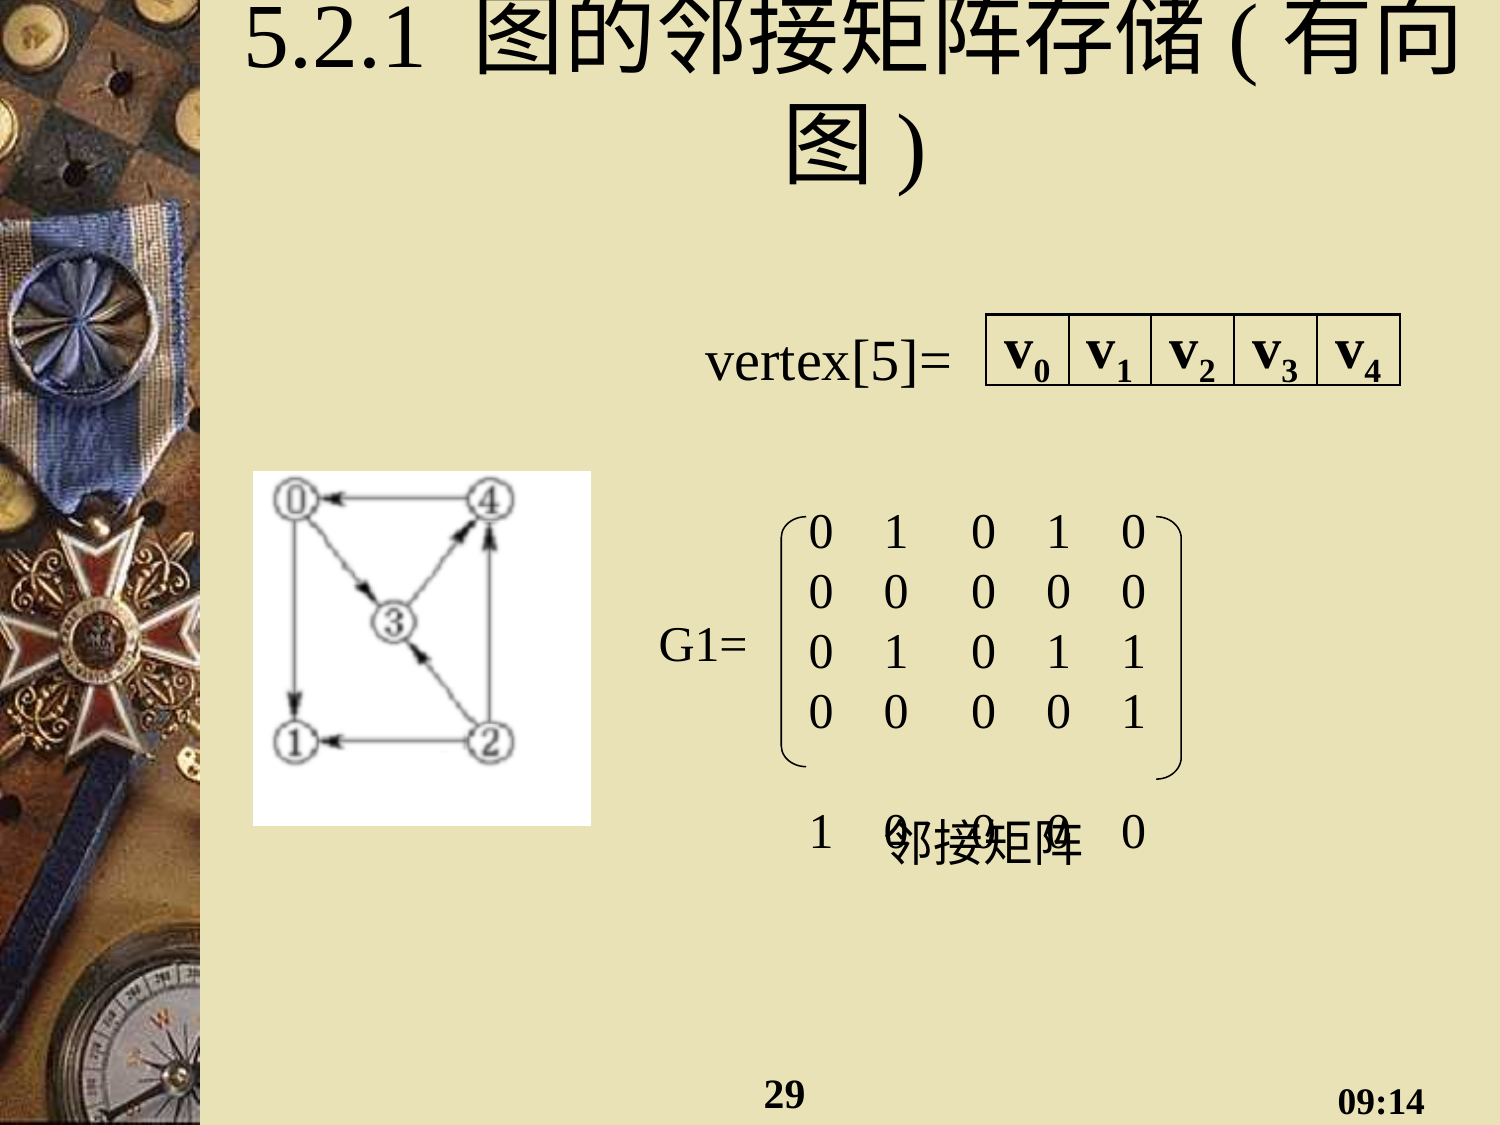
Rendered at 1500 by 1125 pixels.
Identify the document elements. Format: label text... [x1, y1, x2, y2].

title 5.2.1 图的邻接矩阵存储(有向图) [214, 0, 1495, 180]
picture [0, 0, 200, 1125]
picture [253, 471, 591, 827]
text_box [643, 491, 1269, 881]
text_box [690, 314, 1400, 401]
